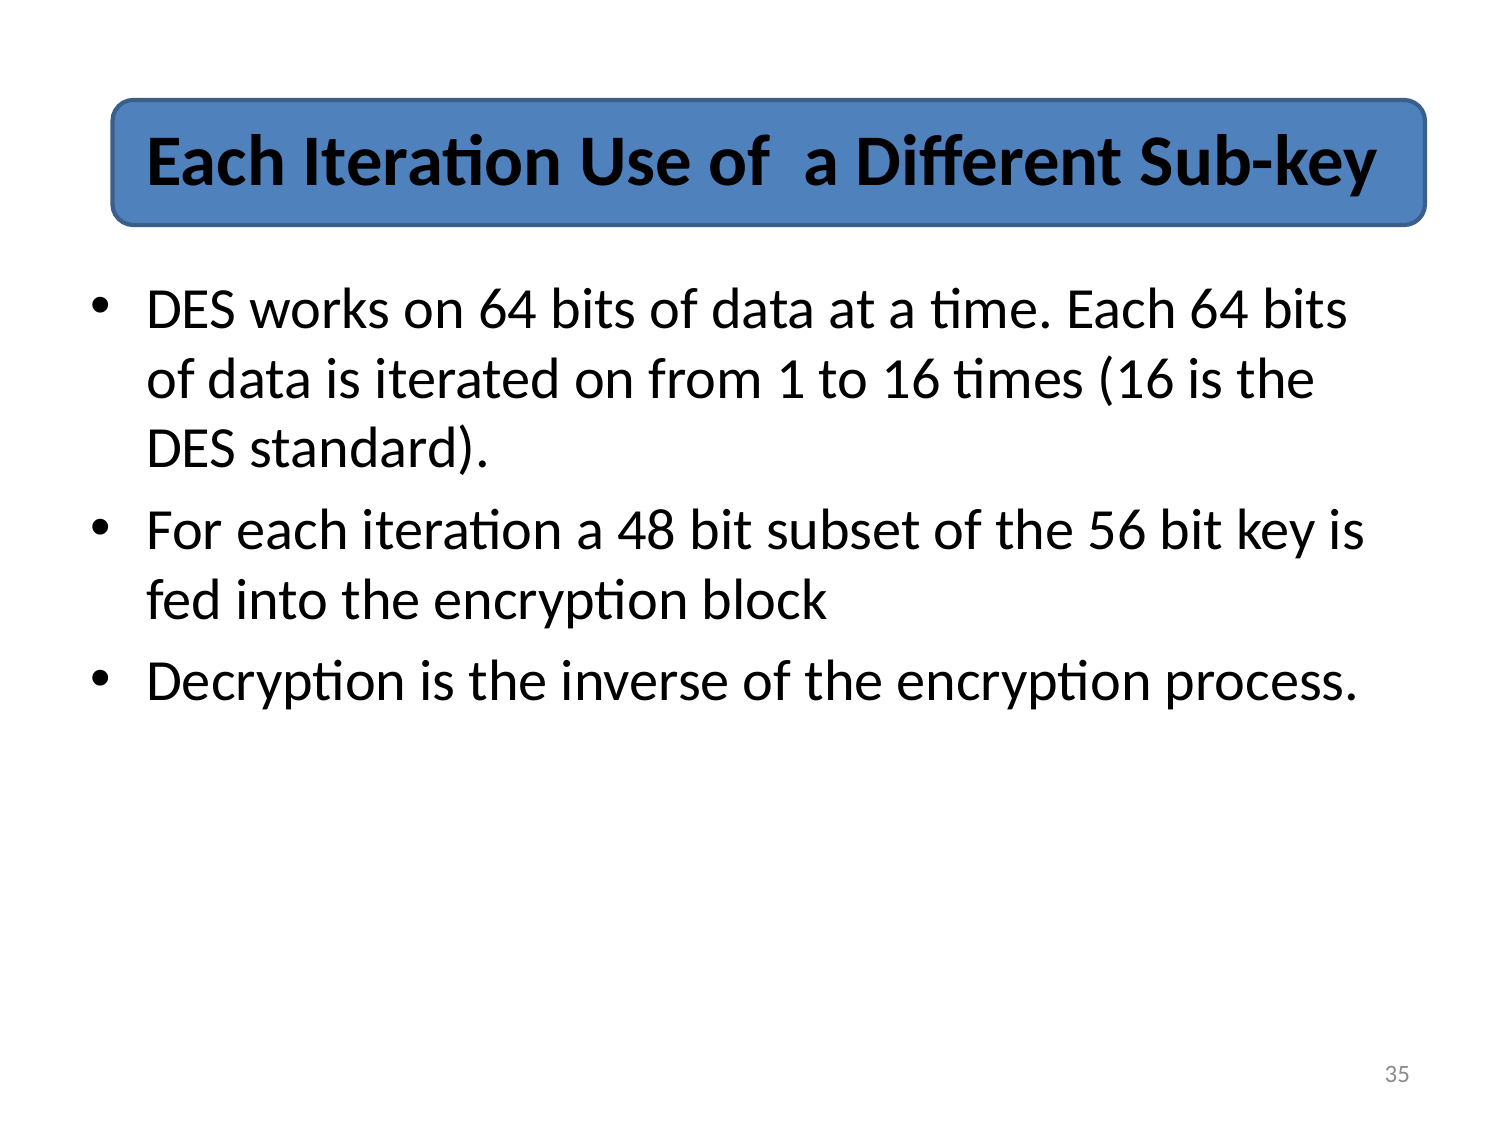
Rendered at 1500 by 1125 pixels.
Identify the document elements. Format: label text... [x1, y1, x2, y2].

slide_number 35 [1074, 1042, 1425, 1103]
list DES works on 64 bits of data at a time. Each 64 bits of data is iterated on from 1 to 16 times (16 is the DES standard). For each iteration a 48 bit subset of the 56 bit key is fed into the encryption block Decryption is the inverse of the encryption process. [75, 262, 1425, 1005]
text_box [110, 99, 1428, 228]
title Each Iteration Use of a Different Sub-key [112, 99, 1413, 213]
